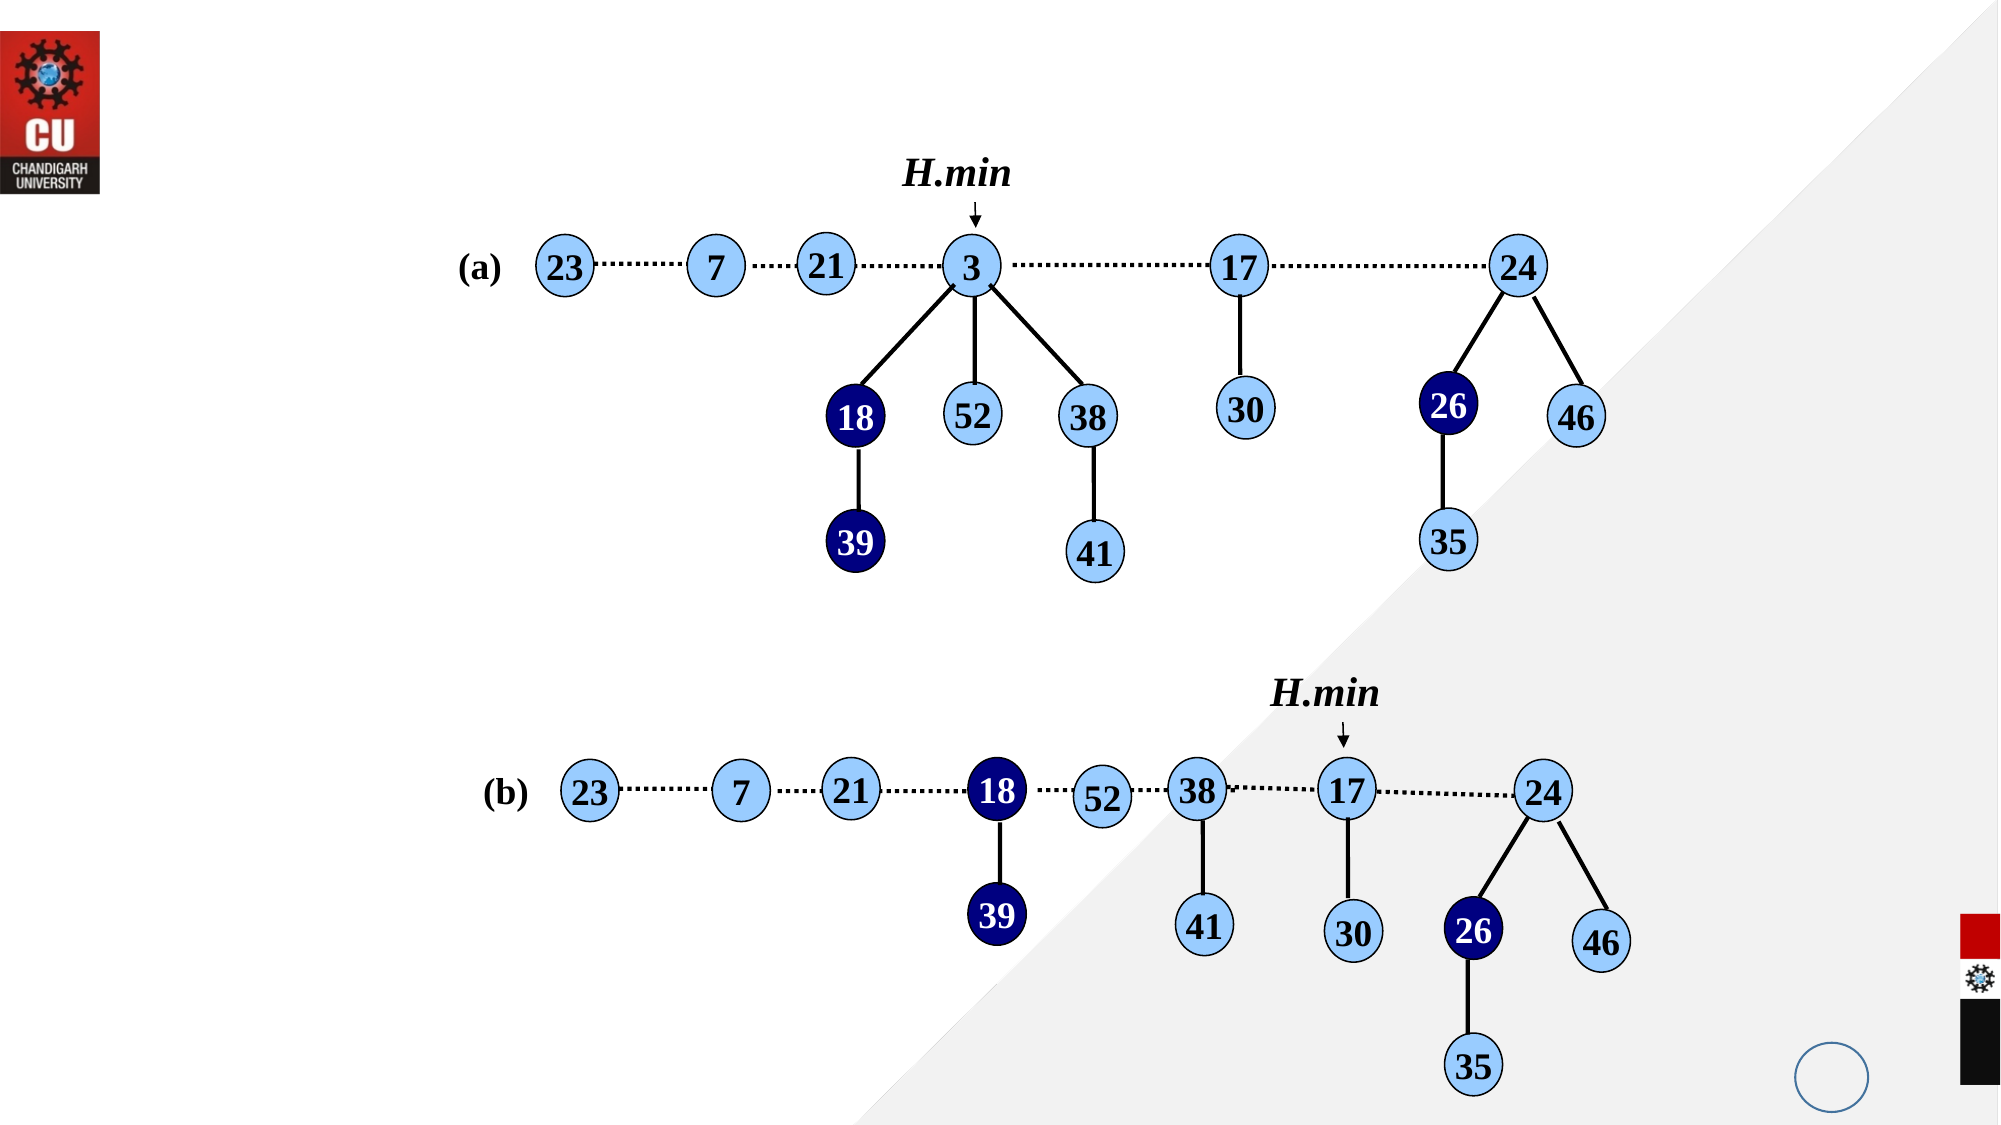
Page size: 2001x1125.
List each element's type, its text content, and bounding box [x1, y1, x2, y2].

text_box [442, 232, 1606, 583]
text_box [1337, 722, 1350, 748]
picture [0, 0, 2001, 1125]
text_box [467, 757, 1631, 1096]
text_box H.min [1255, 657, 1396, 723]
text_box [969, 202, 982, 228]
text_box H.min [887, 137, 1028, 203]
